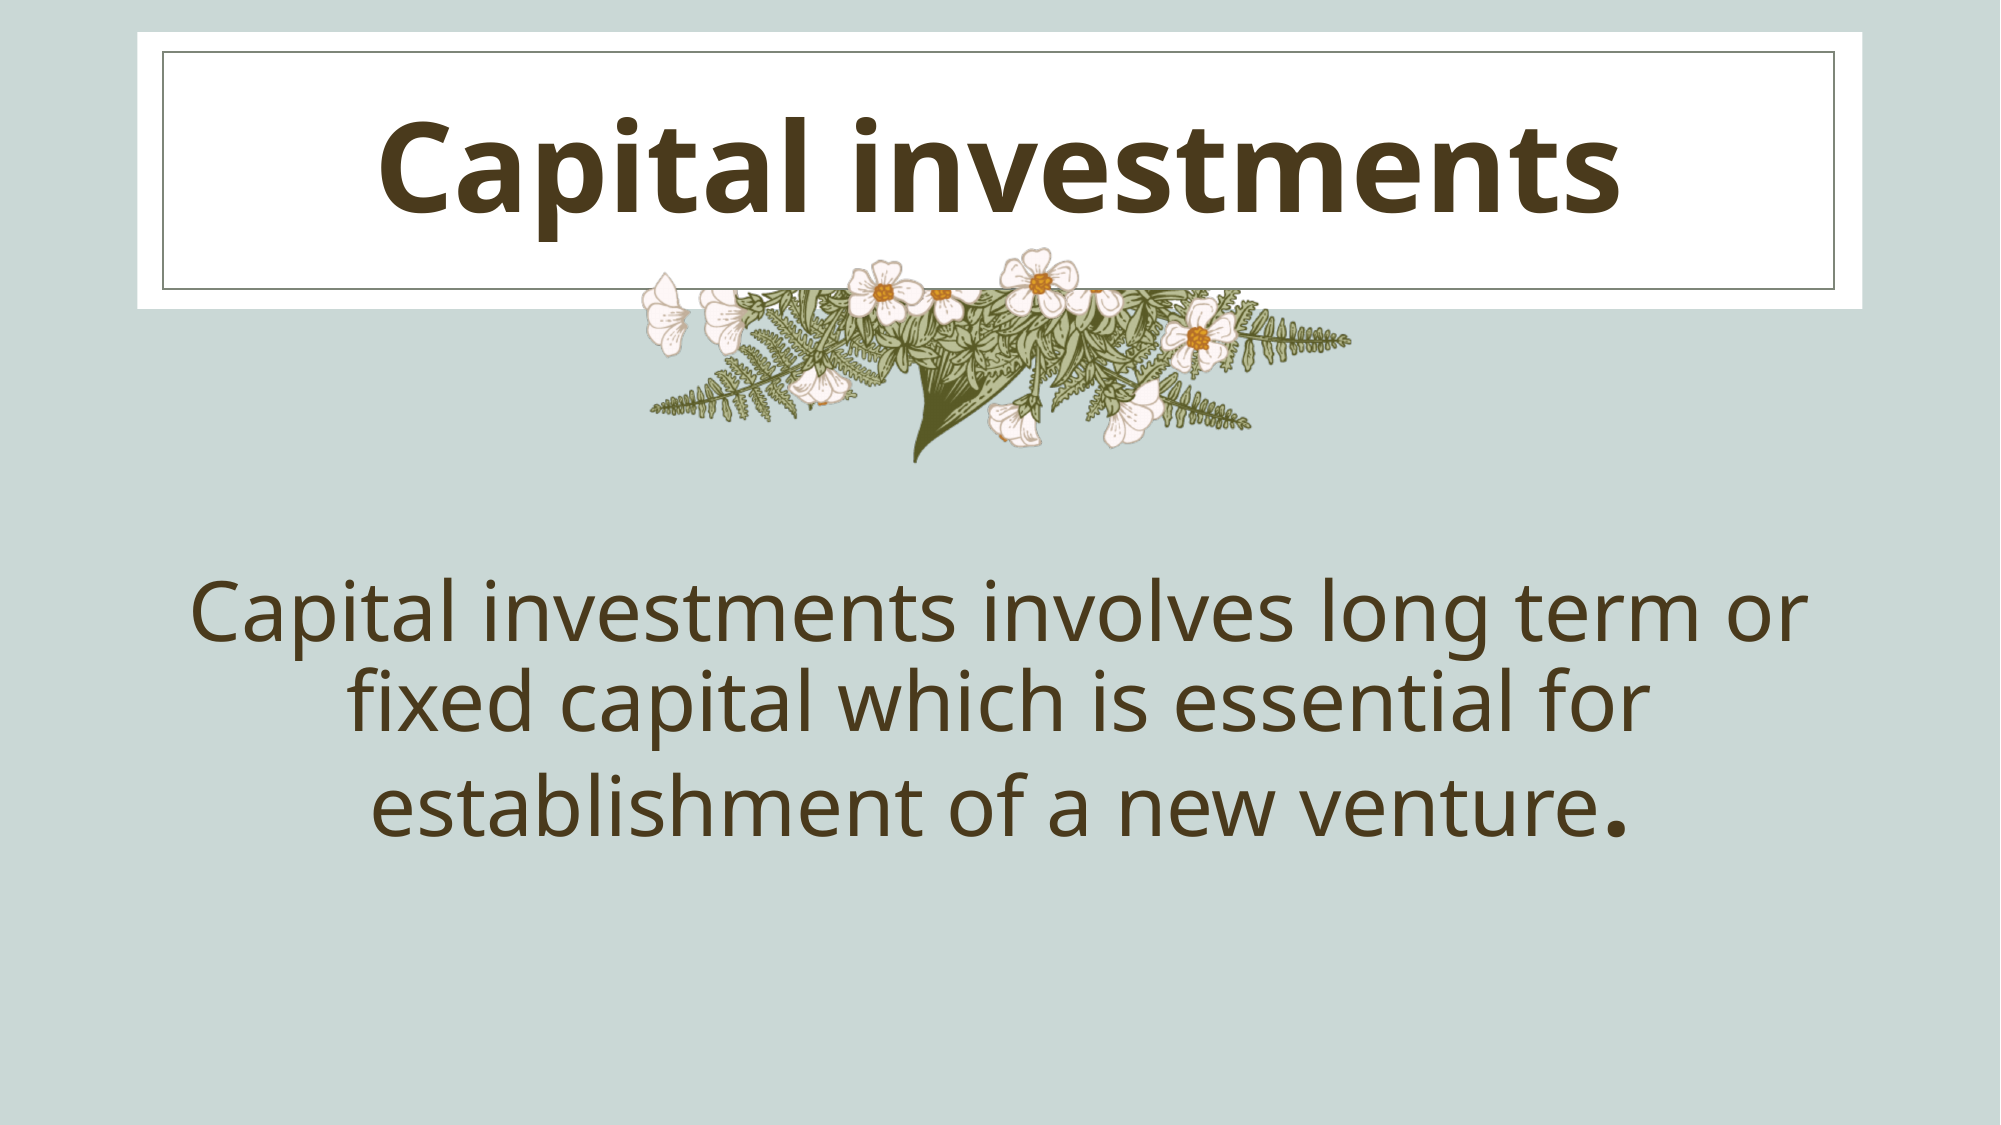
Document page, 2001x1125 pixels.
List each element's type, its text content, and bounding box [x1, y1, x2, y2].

list Capital investments involves long term or fixed capital which is essential for establishment of a new venture. [137, 562, 1863, 987]
picture [635, 266, 1361, 478]
title Capital investments [137, 79, 1863, 266]
